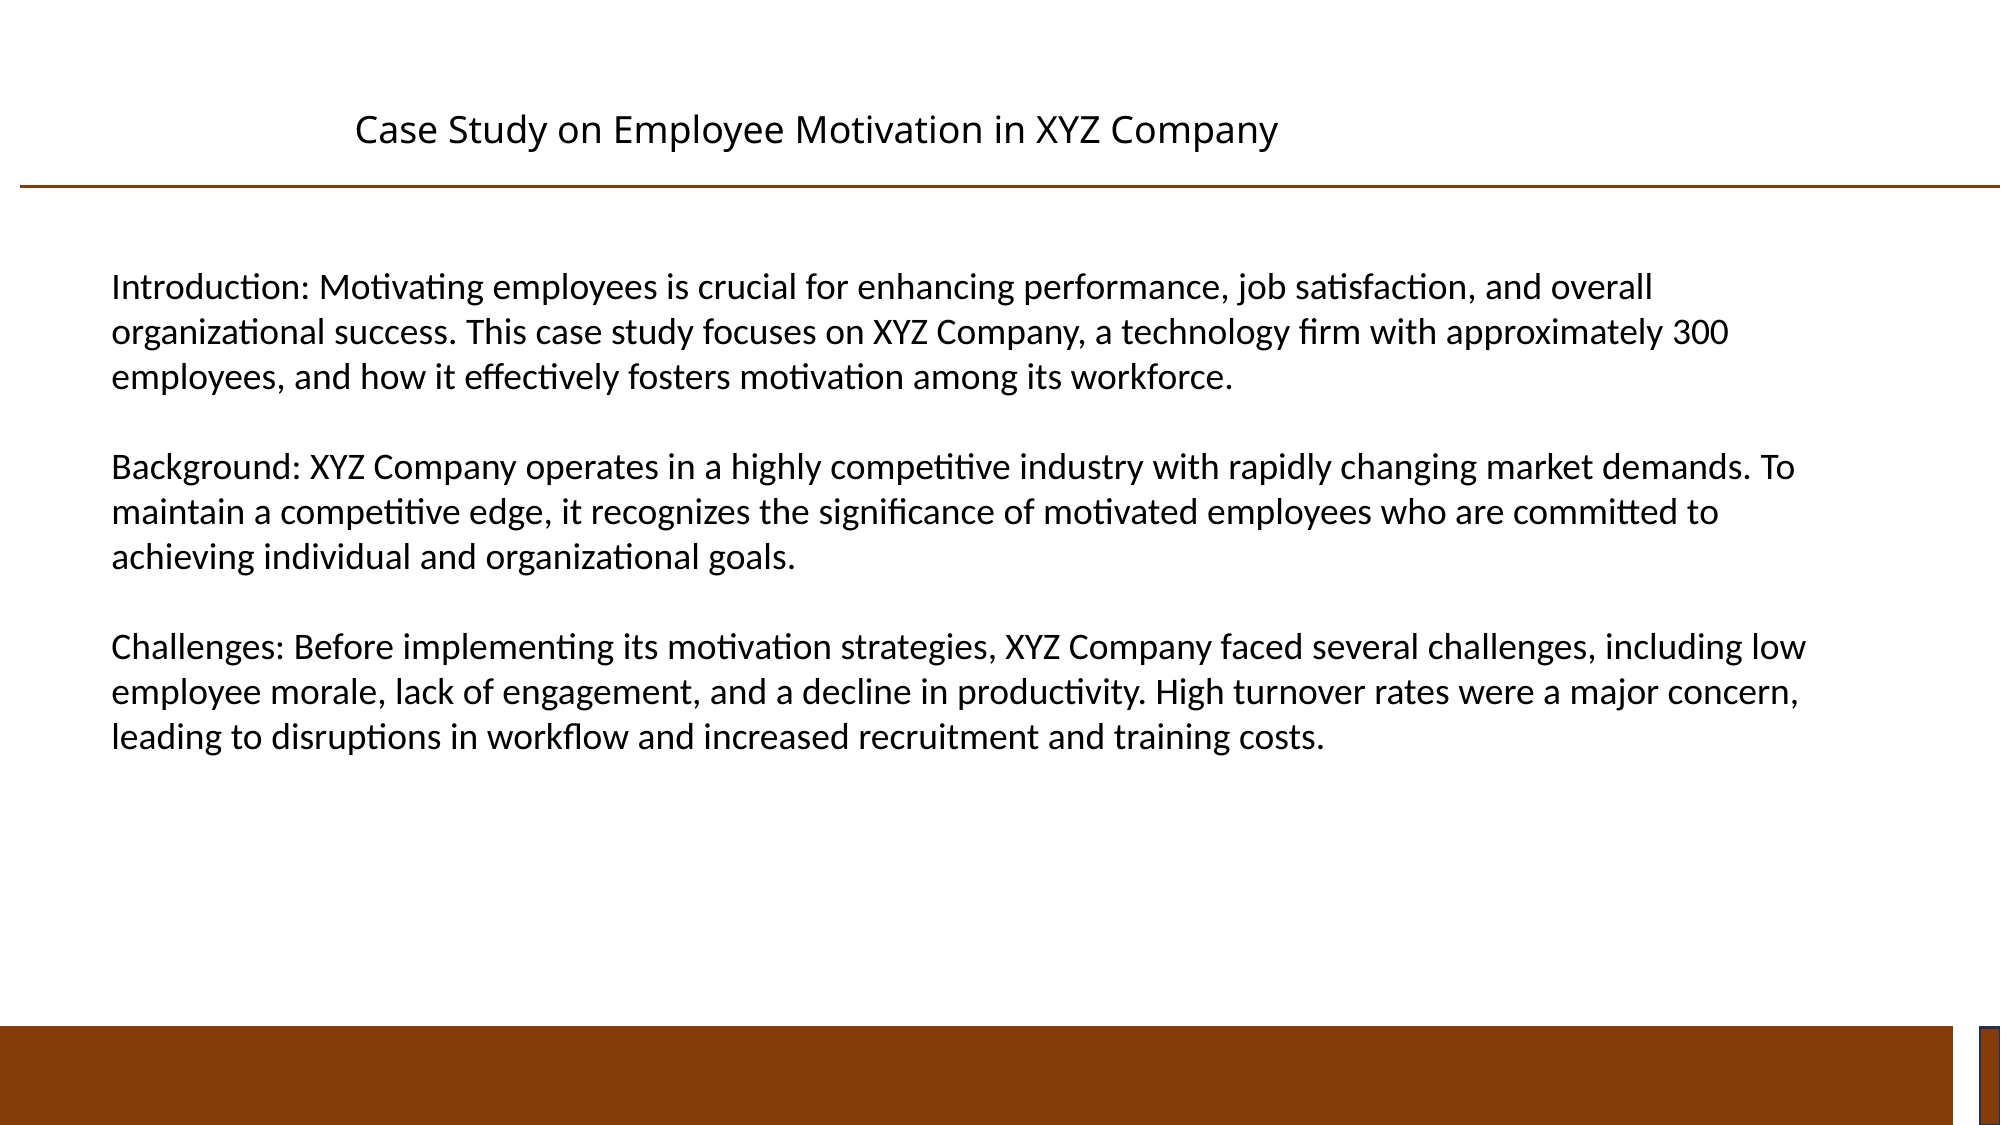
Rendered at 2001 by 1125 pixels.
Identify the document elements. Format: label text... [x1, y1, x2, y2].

text_box Case Study on Employee Motivation in XYZ Company [339, 98, 1765, 159]
text_box Introduction: Motivating employees is crucial for enhancing performance, job satisfaction, and overall organizational success. This case study focuses on XYZ Company, a technology firm with approximately 300 employees, and how it effectively fosters motivation among its workforce. Background: XYZ Company operates in a highly competitive industry with rapidly changing market demands. To maintain a competitive edge, it recognizes the significance of motivated employees who are committed to achieving individual and organizational goals. Challenges: Before implementing its motivation strategies, XYZ Company faced several challenges, including low employee morale, lack of engagement, and a decline in productivity. High turnover rates were a major concern, leading to disruptions in workflow and increased recruitment and training costs. [96, 254, 1879, 765]
text_box [1979, 1026, 2000, 1125]
text_box [0, 1026, 1953, 1125]
